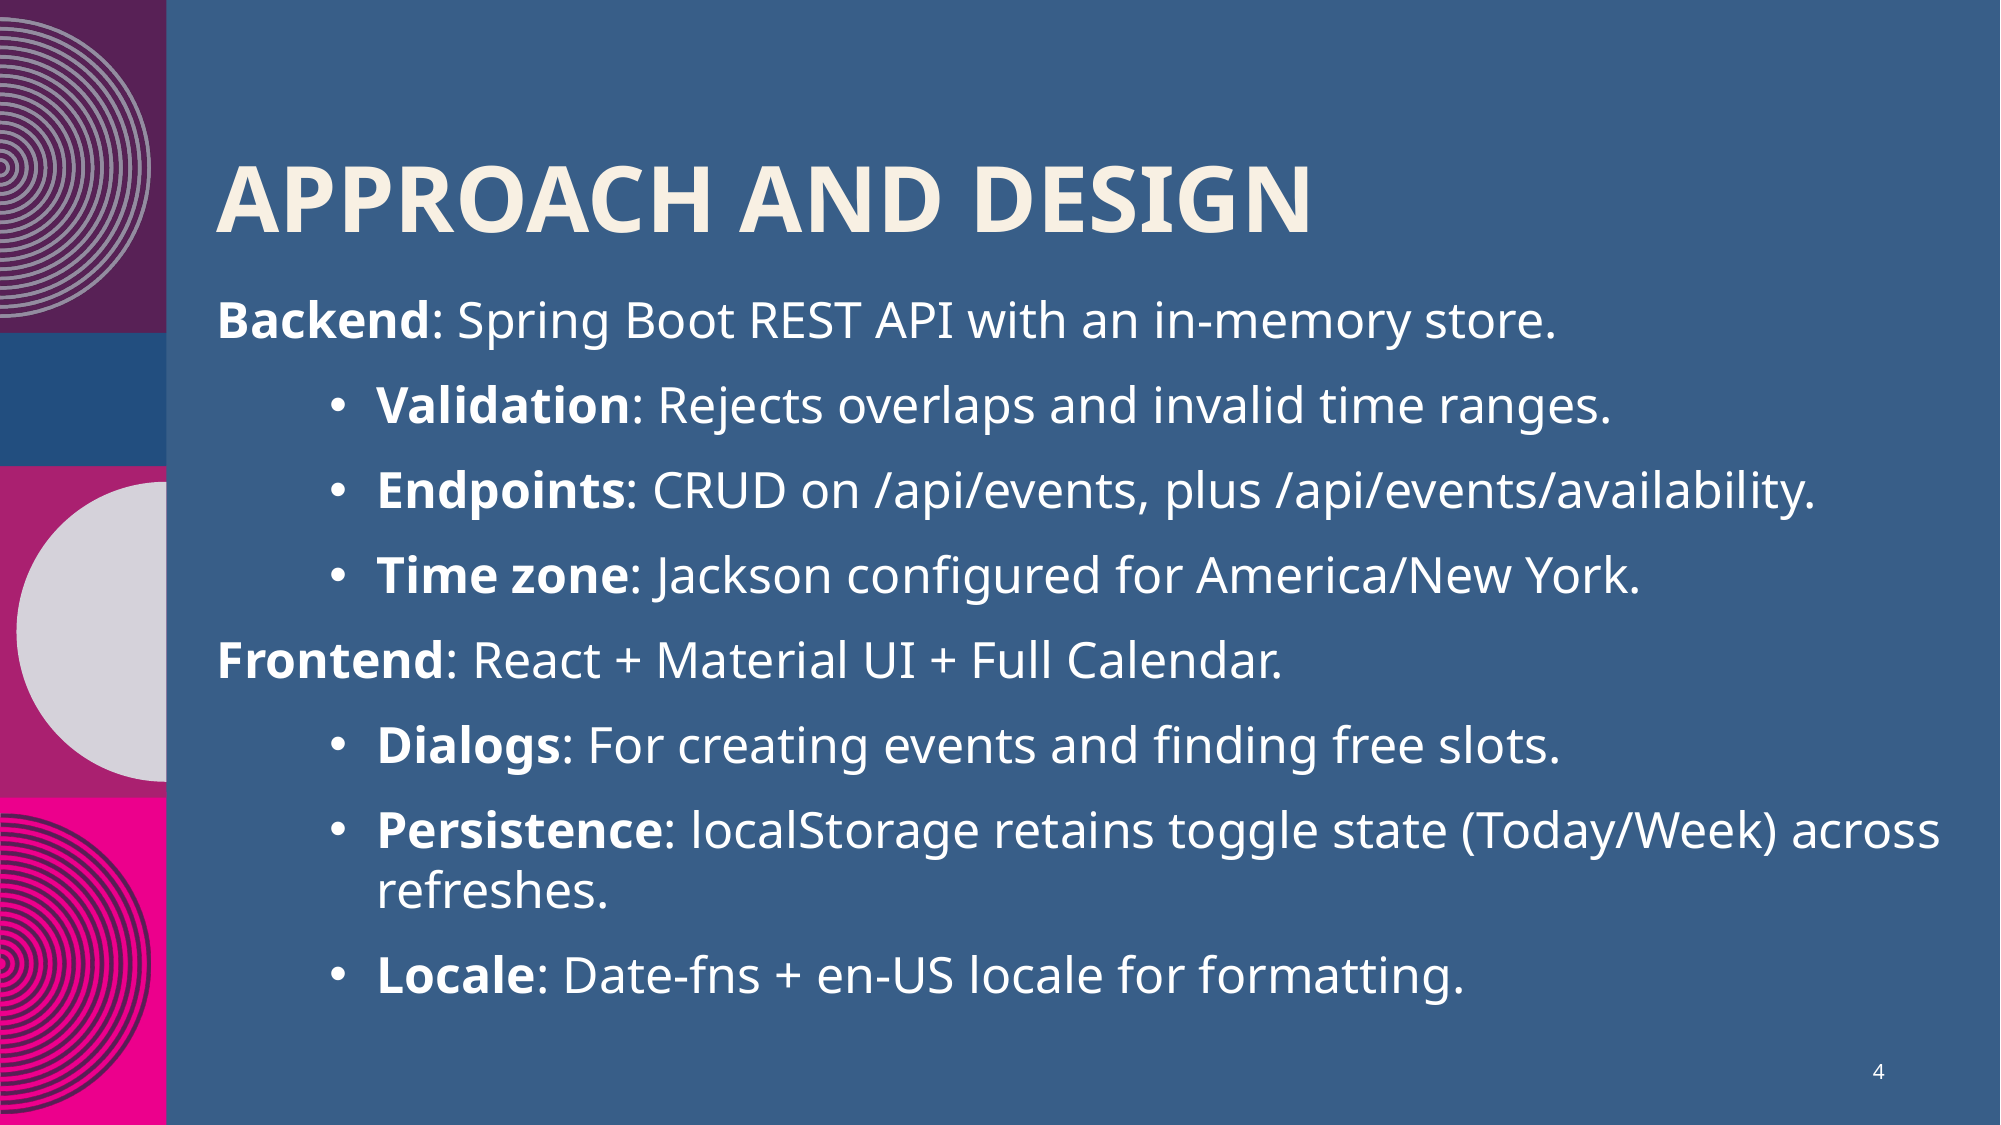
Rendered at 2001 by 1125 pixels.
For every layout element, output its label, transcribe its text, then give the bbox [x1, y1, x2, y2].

picture [1, 814, 151, 1114]
picture [1, 18, 151, 318]
text_box Backend: Spring Boot REST API with an in-memory store. Validation: Rejects overlaps and invalid time ranges. Endpoints: CRUD on /api/events, plus /api/events/availability. Time zone: Jackson configured for America/New York. Frontend: React + Material UI + Full Calendar. Dialogs: For creating events and finding free slots. Persistence: localStorage retains toggle state (Today/Week) across refreshes. Locale: Date-fns + en-US locale for formatting. [201, 281, 1972, 1019]
title Approach and design [201, 146, 1818, 281]
slide_number 4 [1824, 1042, 1900, 1103]
